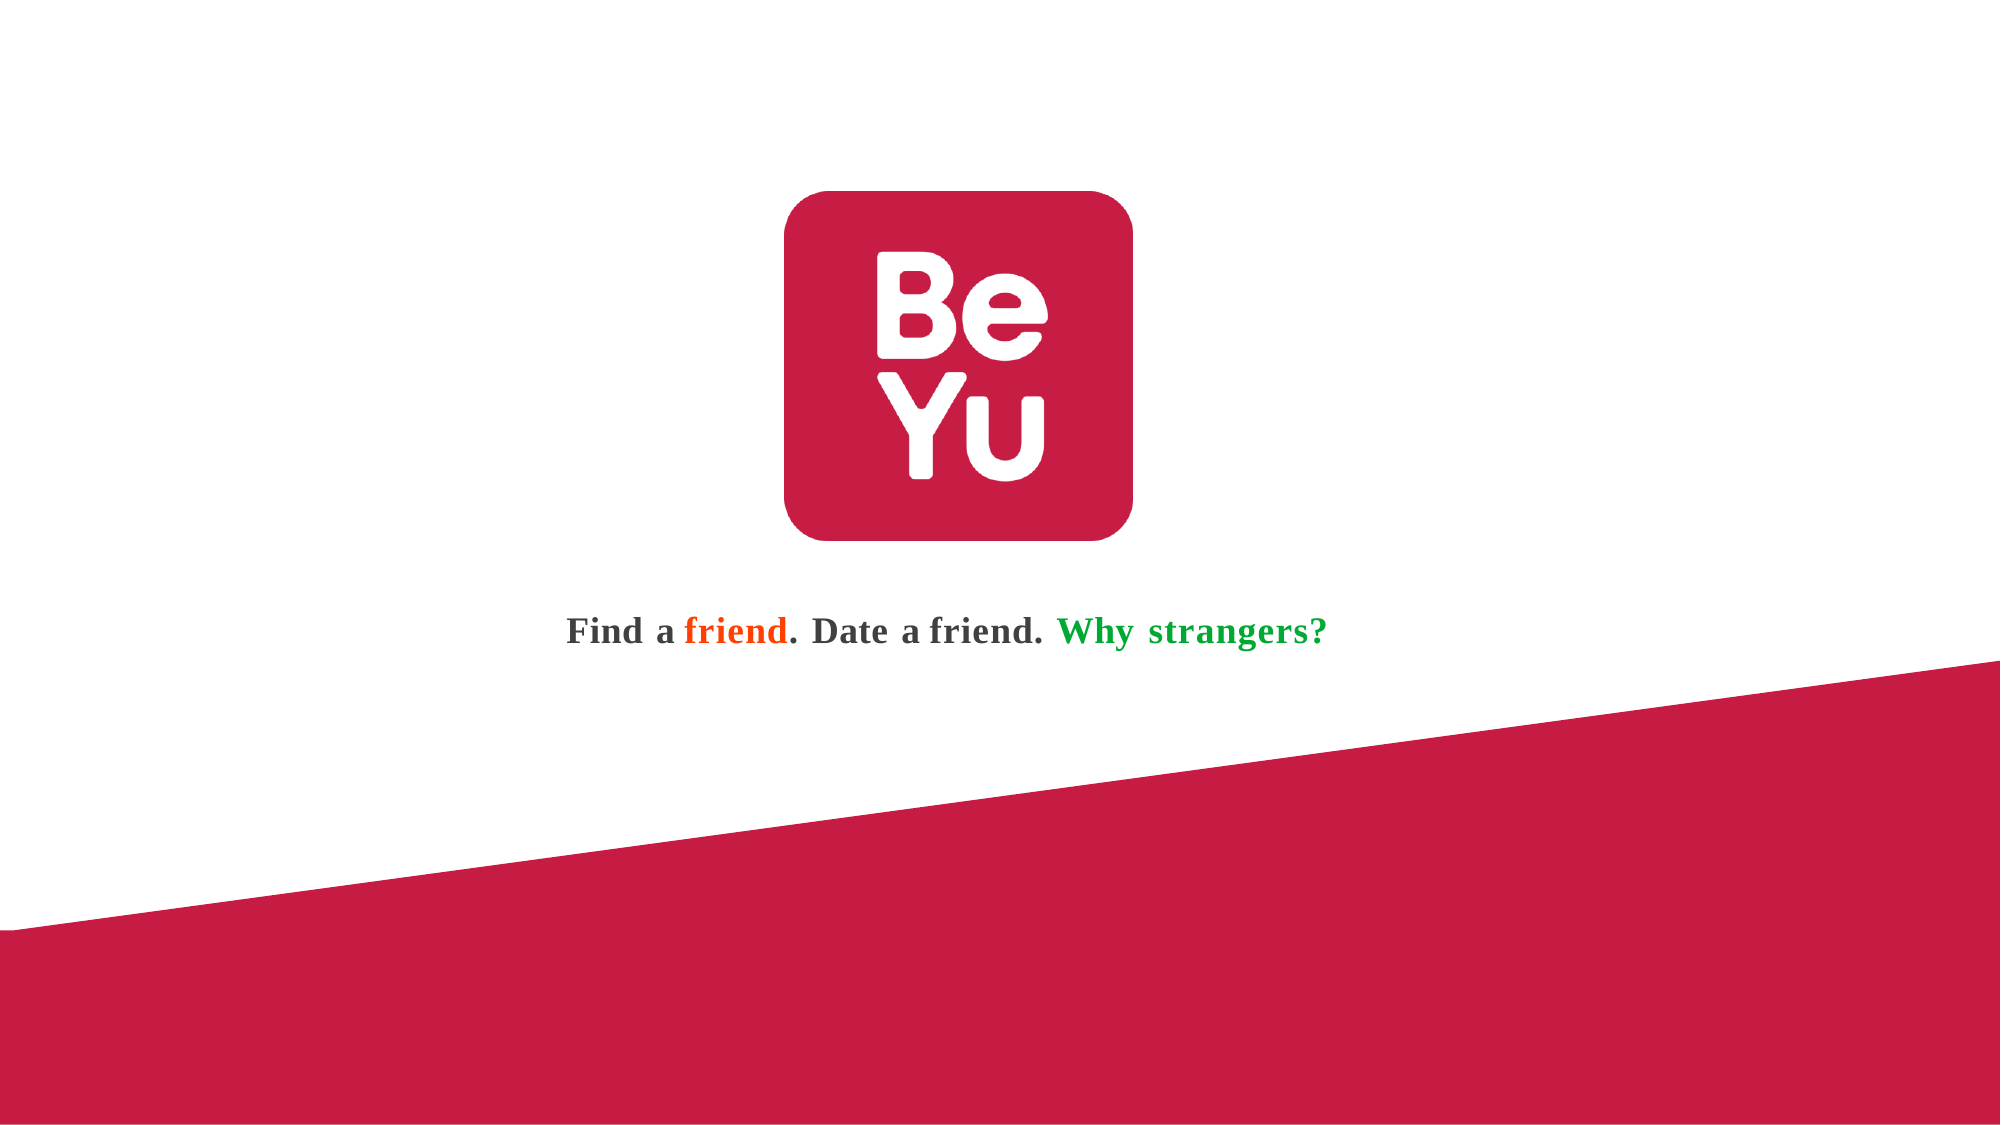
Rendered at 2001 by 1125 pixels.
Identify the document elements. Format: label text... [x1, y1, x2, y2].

text_box [0, 660, 2000, 1125]
text_box Find a friend. Date a friend. Why strangers? [564, 603, 1344, 651]
picture [783, 191, 1133, 541]
